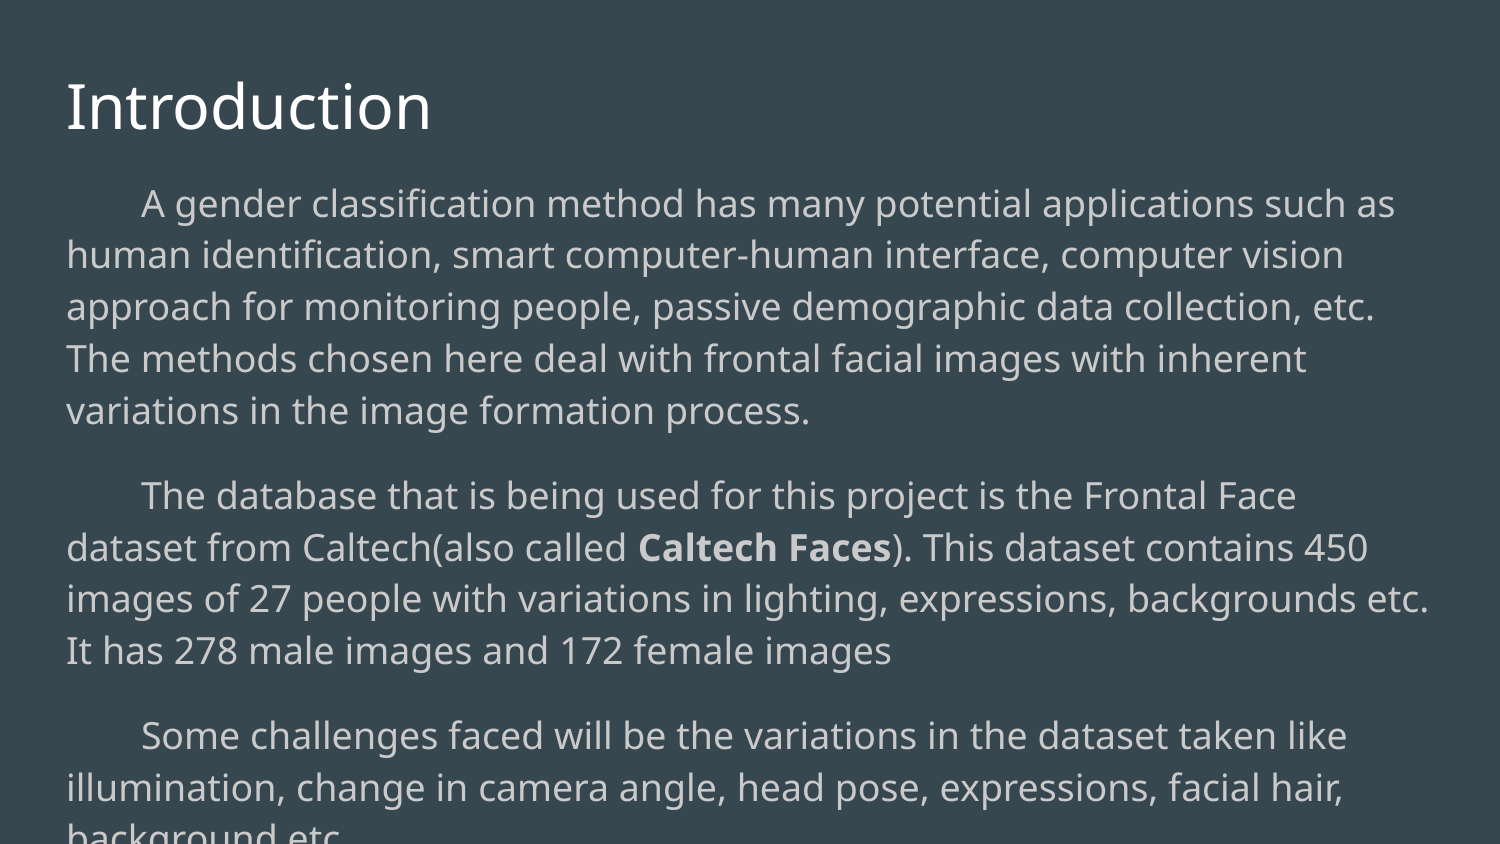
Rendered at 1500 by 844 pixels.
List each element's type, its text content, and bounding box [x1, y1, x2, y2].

title Introduction [51, 51, 1449, 146]
list A gender classification method has many potential applications such as human identification, smart computer-human interface, computer vision approach for monitoring people, passive demographic data collection, etc. The methods chosen here deal with frontal facial images with inherent variations in the image formation process. The database that is being used for this project is the Frontal Face dataset from Caltech(also called Caltech Faces). This dataset contains 450 images of 27 people with variations in lighting, expressions, backgrounds etc. It has 278 male images and 172 female images Some challenges faced will be the variations in the dataset taken like illumination, change in camera angle, head pose, expressions, facial hair, background etc. [51, 158, 1449, 773]
